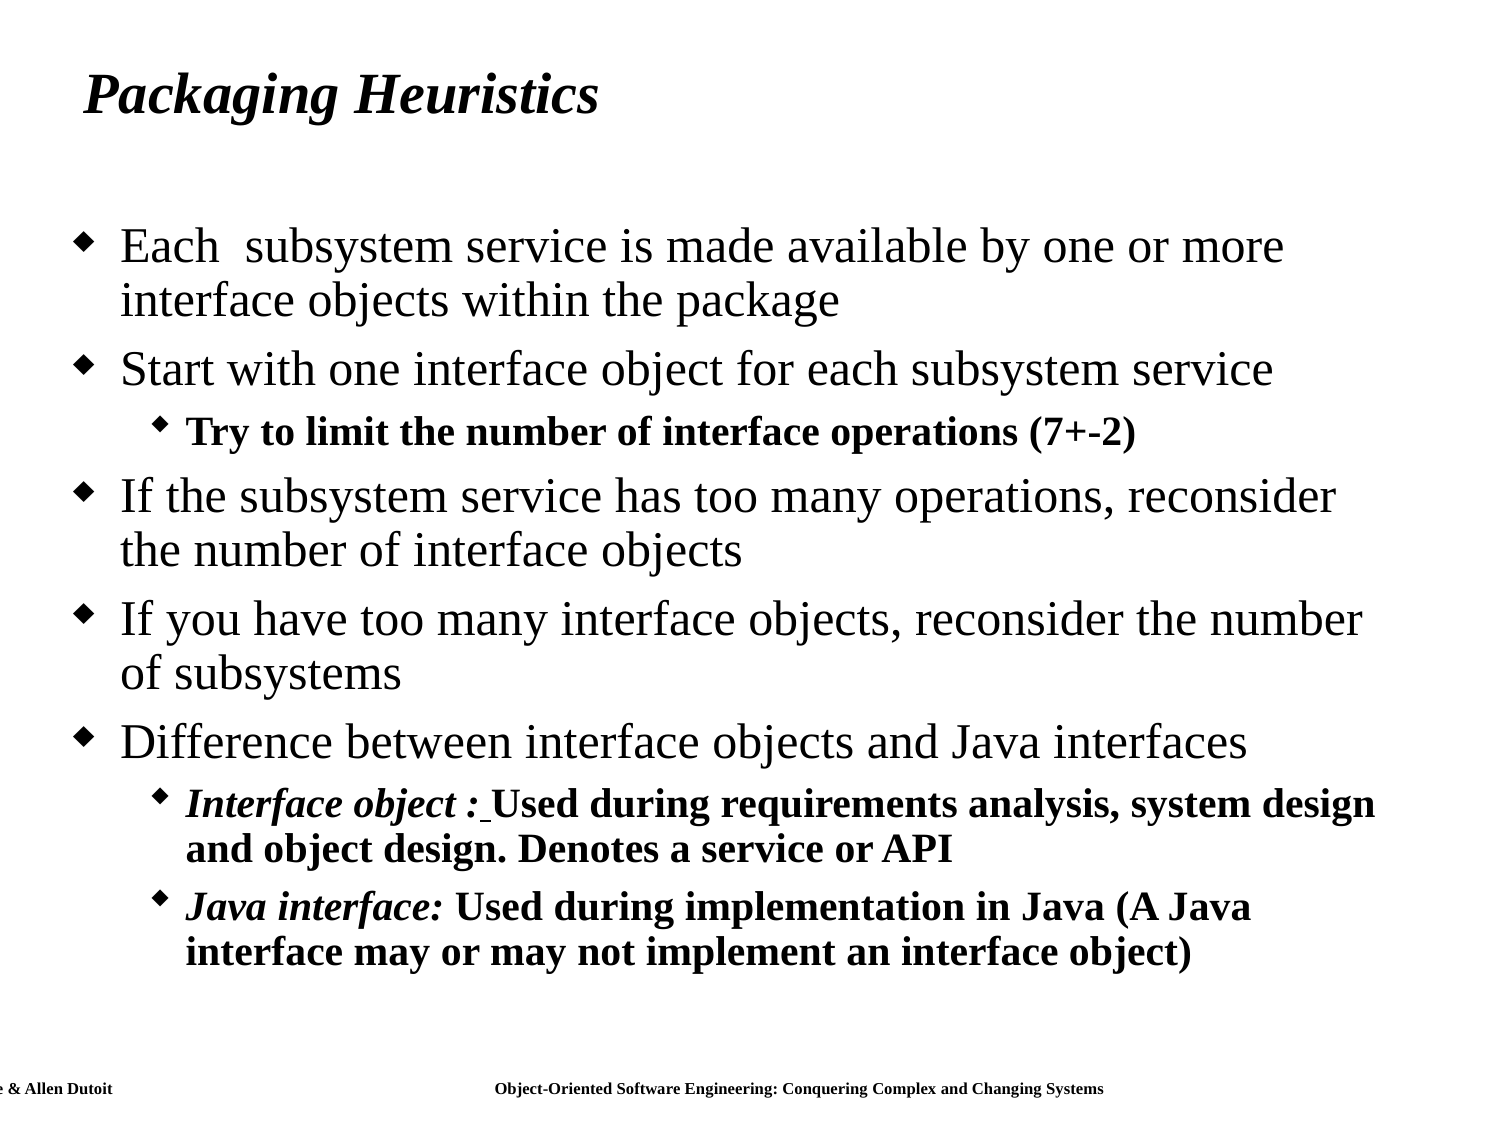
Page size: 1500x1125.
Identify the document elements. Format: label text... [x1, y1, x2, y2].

title Packaging Heuristics [68, 35, 1407, 153]
list Each subsystem service is made available by one or more interface objects within the package Start with one interface object for each subsystem service Try to limit the number of interface operations (7+-2) If the subsystem service has too many operations, reconsider the number of interface objects If you have too many interface objects, reconsider the number of subsystems Difference between interface objects and Java interfaces Interface object : Used during requirements analysis, system design and object design. Denotes a service or API Java interface: Used during implementation in Java (A Java interface may or may not implement an interface object) [57, 211, 1414, 1021]
